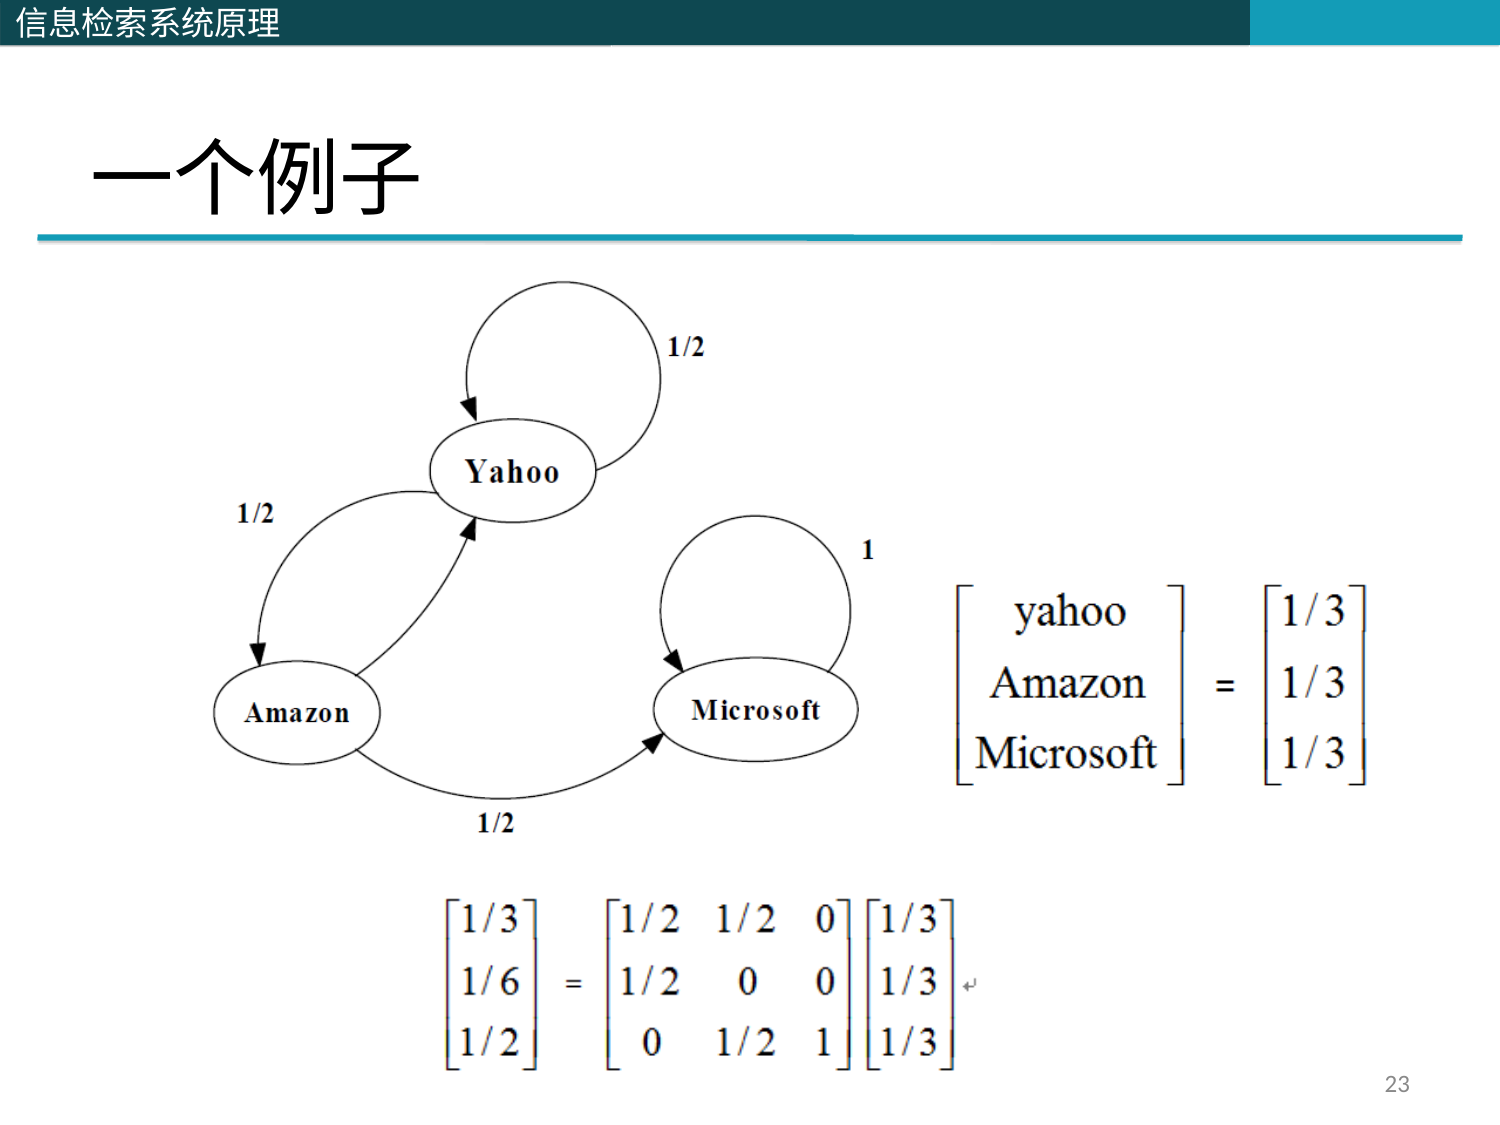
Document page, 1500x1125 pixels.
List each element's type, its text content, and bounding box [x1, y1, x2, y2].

picture [418, 869, 980, 1103]
picture [206, 266, 881, 843]
picture [938, 568, 1377, 796]
slide_number 23 [1074, 1062, 1425, 1103]
title 一个例子 [75, 45, 1425, 233]
